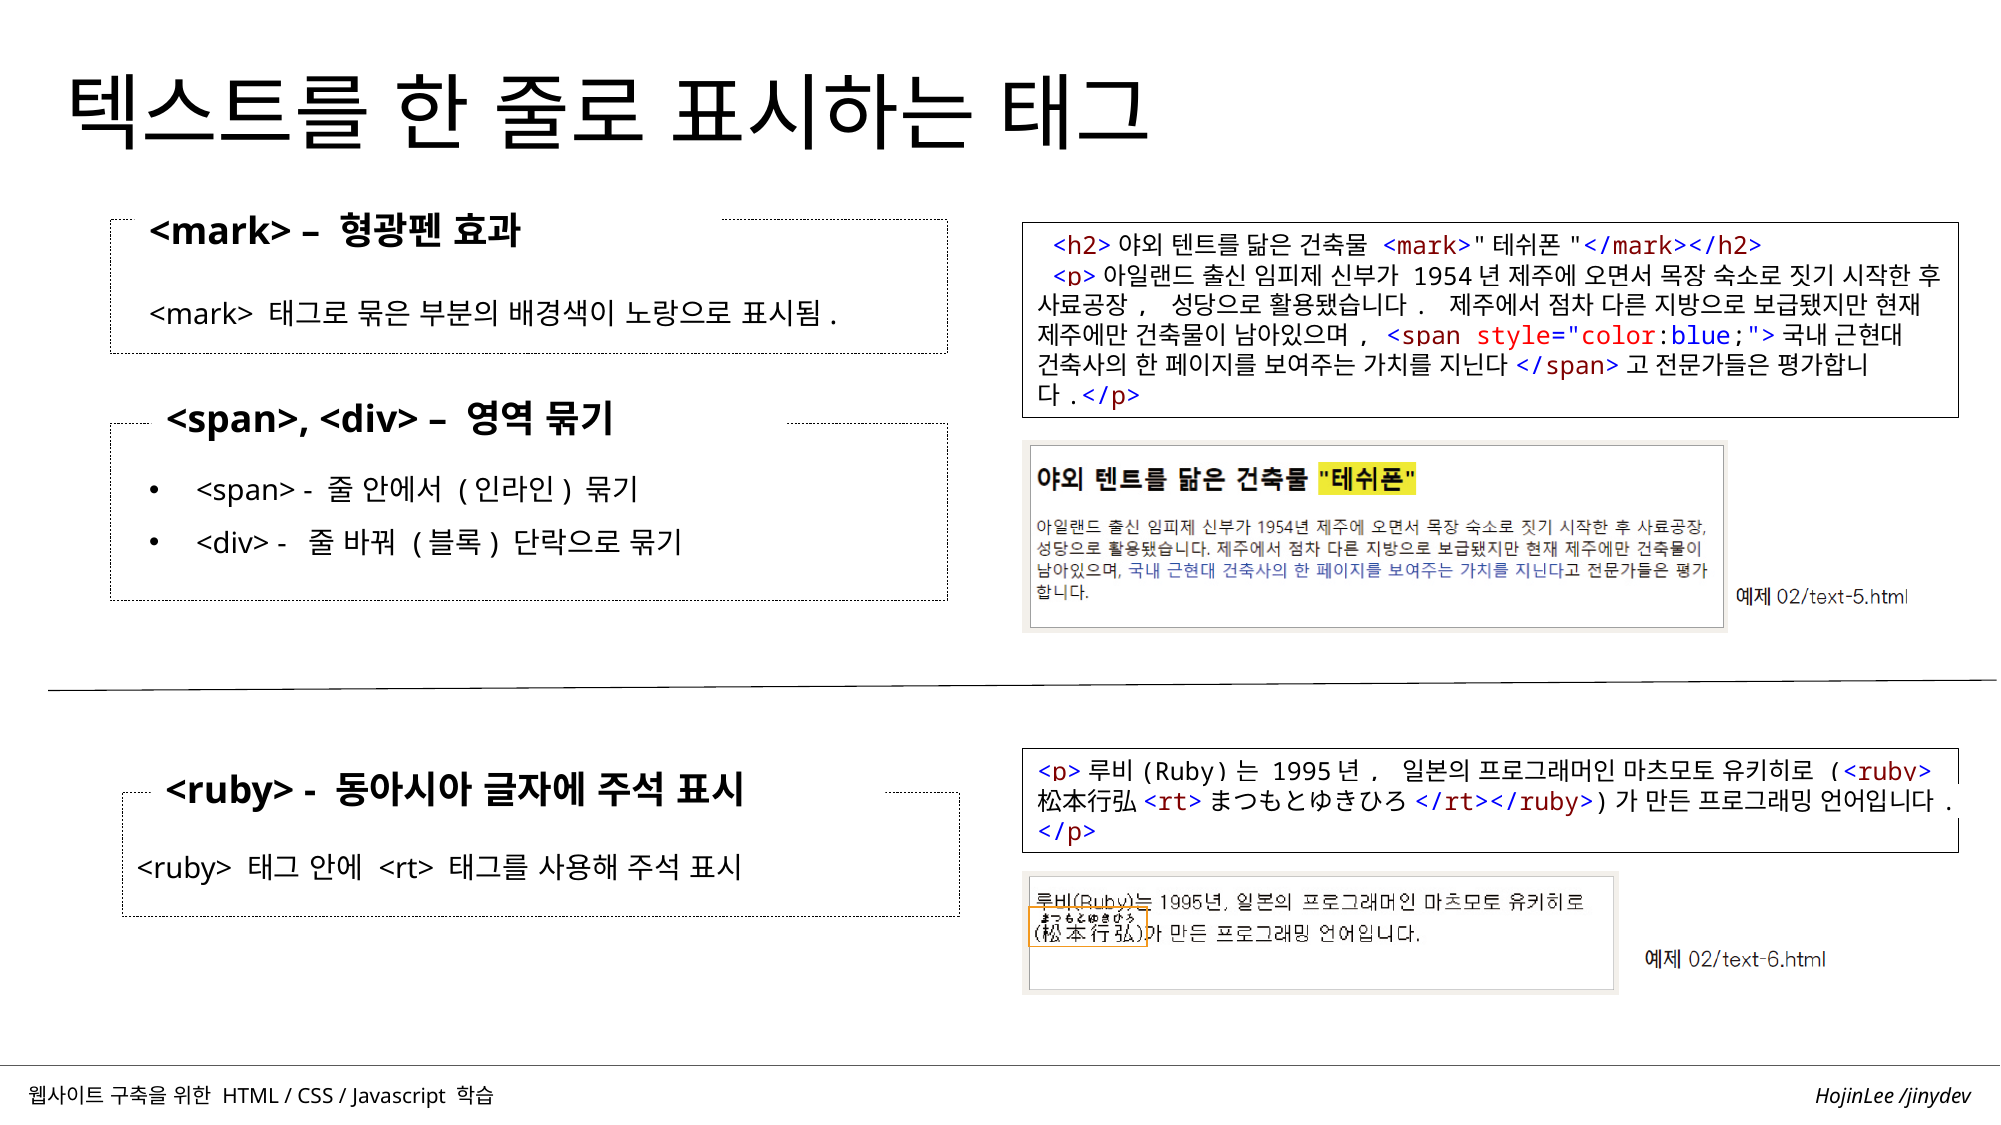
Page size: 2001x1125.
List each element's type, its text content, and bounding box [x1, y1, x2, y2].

text_box <ruby> 태그 안에 <rt> 태그를 사용해 주석 표시 [121, 824, 1023, 893]
text_box [121, 893, 960, 917]
text_box <p>루비(Ruby)는 1995년, 일본의 프로그래머인 마츠모토 유키히로 (<ruby>松本行弘<rt>まつもとゆきひろ</rt></ruby>)가 만든 프로그래밍 언어입니다.</p> [1022, 748, 1958, 853]
text_box <h2>야외 텐트를 닮은 건축물 <mark>"테쉬폰"</mark></h2> <p>아일랜드 출신 임피제 신부가 1954년 제주에 오면서 목장 숙소로 짓기 시작한 후 사료공장, 성당으로 활용됐습니다. 제주에서 점차 다른 지방으로 보급됐지만 현재 제주에만 건축물이 남아있으며, <span style="color:blue;">국내 근현대 건축사의 한 페이지를 보여주는 가치를 지닌다</span>고 전문가들은 평가합니다.</p> [1022, 222, 1958, 417]
text_box [121, 791, 960, 824]
picture [1022, 440, 1728, 633]
text_box <ruby> - 동아시아 글자에 주석 표시 [150, 759, 886, 819]
text_box 웹사이트 구축을 위한 HTML / CSS / Javascript 학습 [14, 1074, 647, 1115]
text_box <mark> 태그로 묶은 부분의 배경색이 노랑으로 표시됨. [134, 271, 966, 339]
picture [1731, 582, 1912, 609]
text_box <span>, <div> – 영역 묶기 [151, 387, 788, 446]
picture [1640, 946, 1830, 971]
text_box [48, 680, 1997, 691]
text_box <mark> – 형광펜 효과 [134, 199, 722, 260]
text_box HojinLee /jinydev [1522, 1074, 1986, 1115]
text_box 텍스트를 한 줄로 표시하는 태그 [50, 52, 1250, 168]
text_box [109, 422, 948, 601]
text_box [109, 218, 948, 355]
picture [1022, 871, 1619, 995]
text_box <span> - 줄 안에서 (인라인) 묶기 <div> - 줄 바꿔 (블록) 단락으로 묶기 [134, 446, 874, 567]
